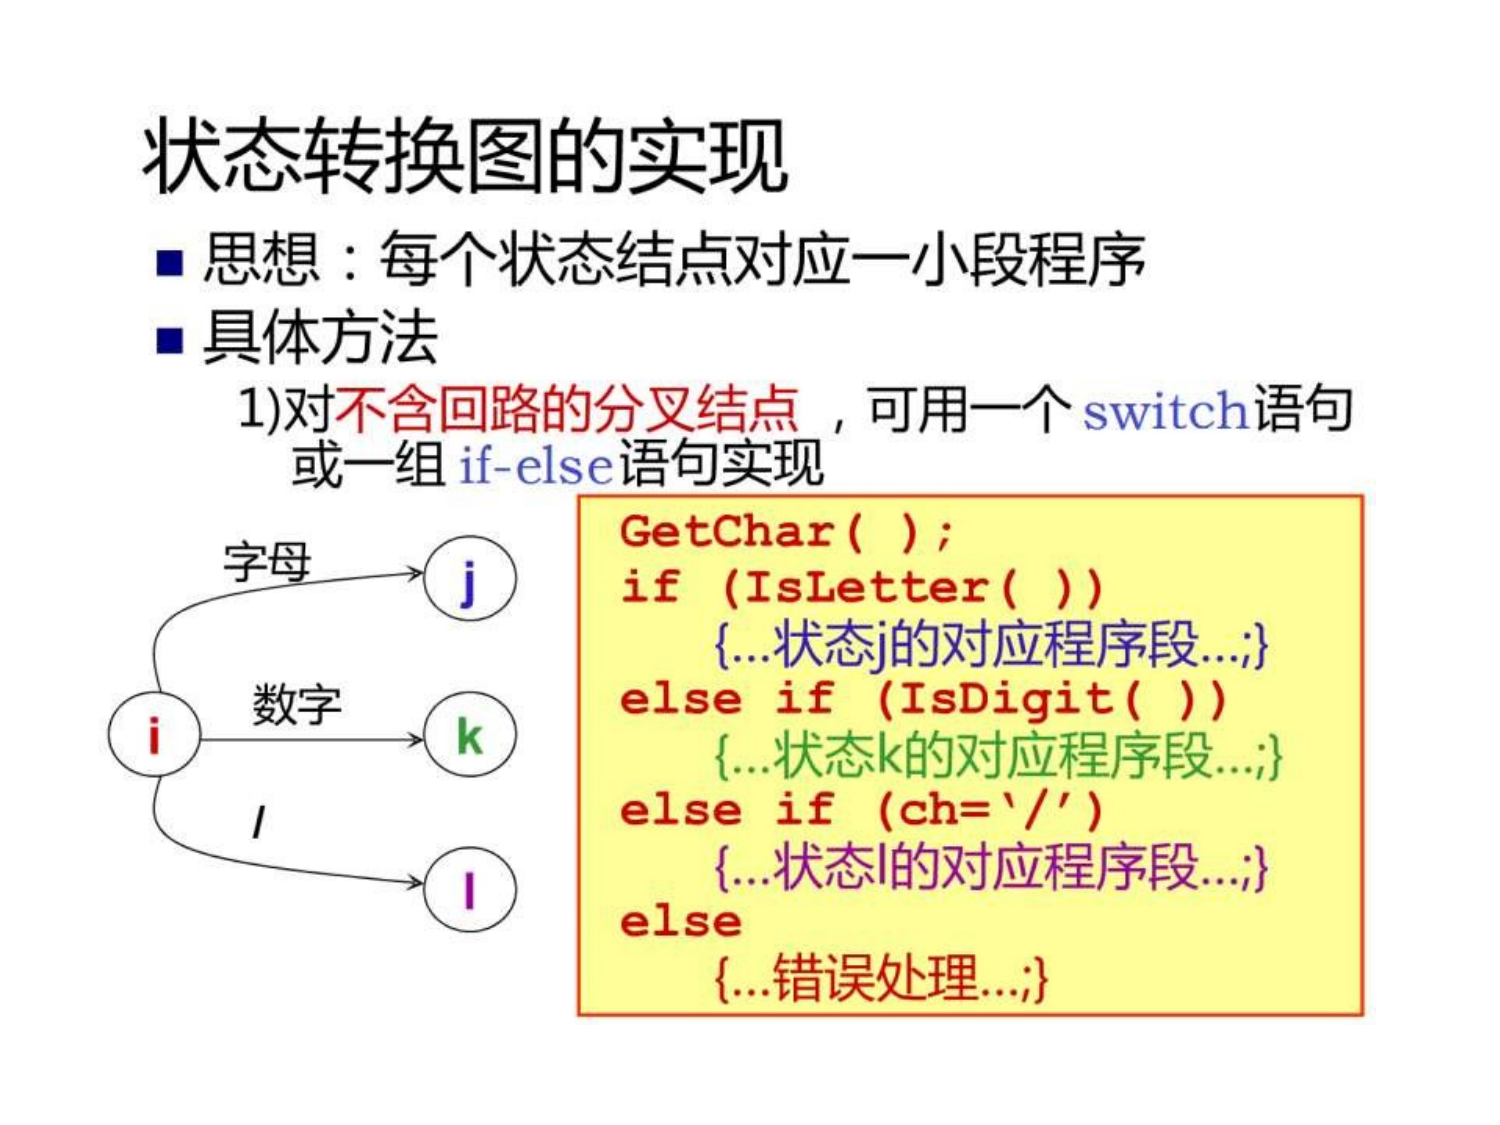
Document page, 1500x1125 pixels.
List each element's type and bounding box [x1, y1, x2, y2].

text_box [74, 105, 1376, 1025]
